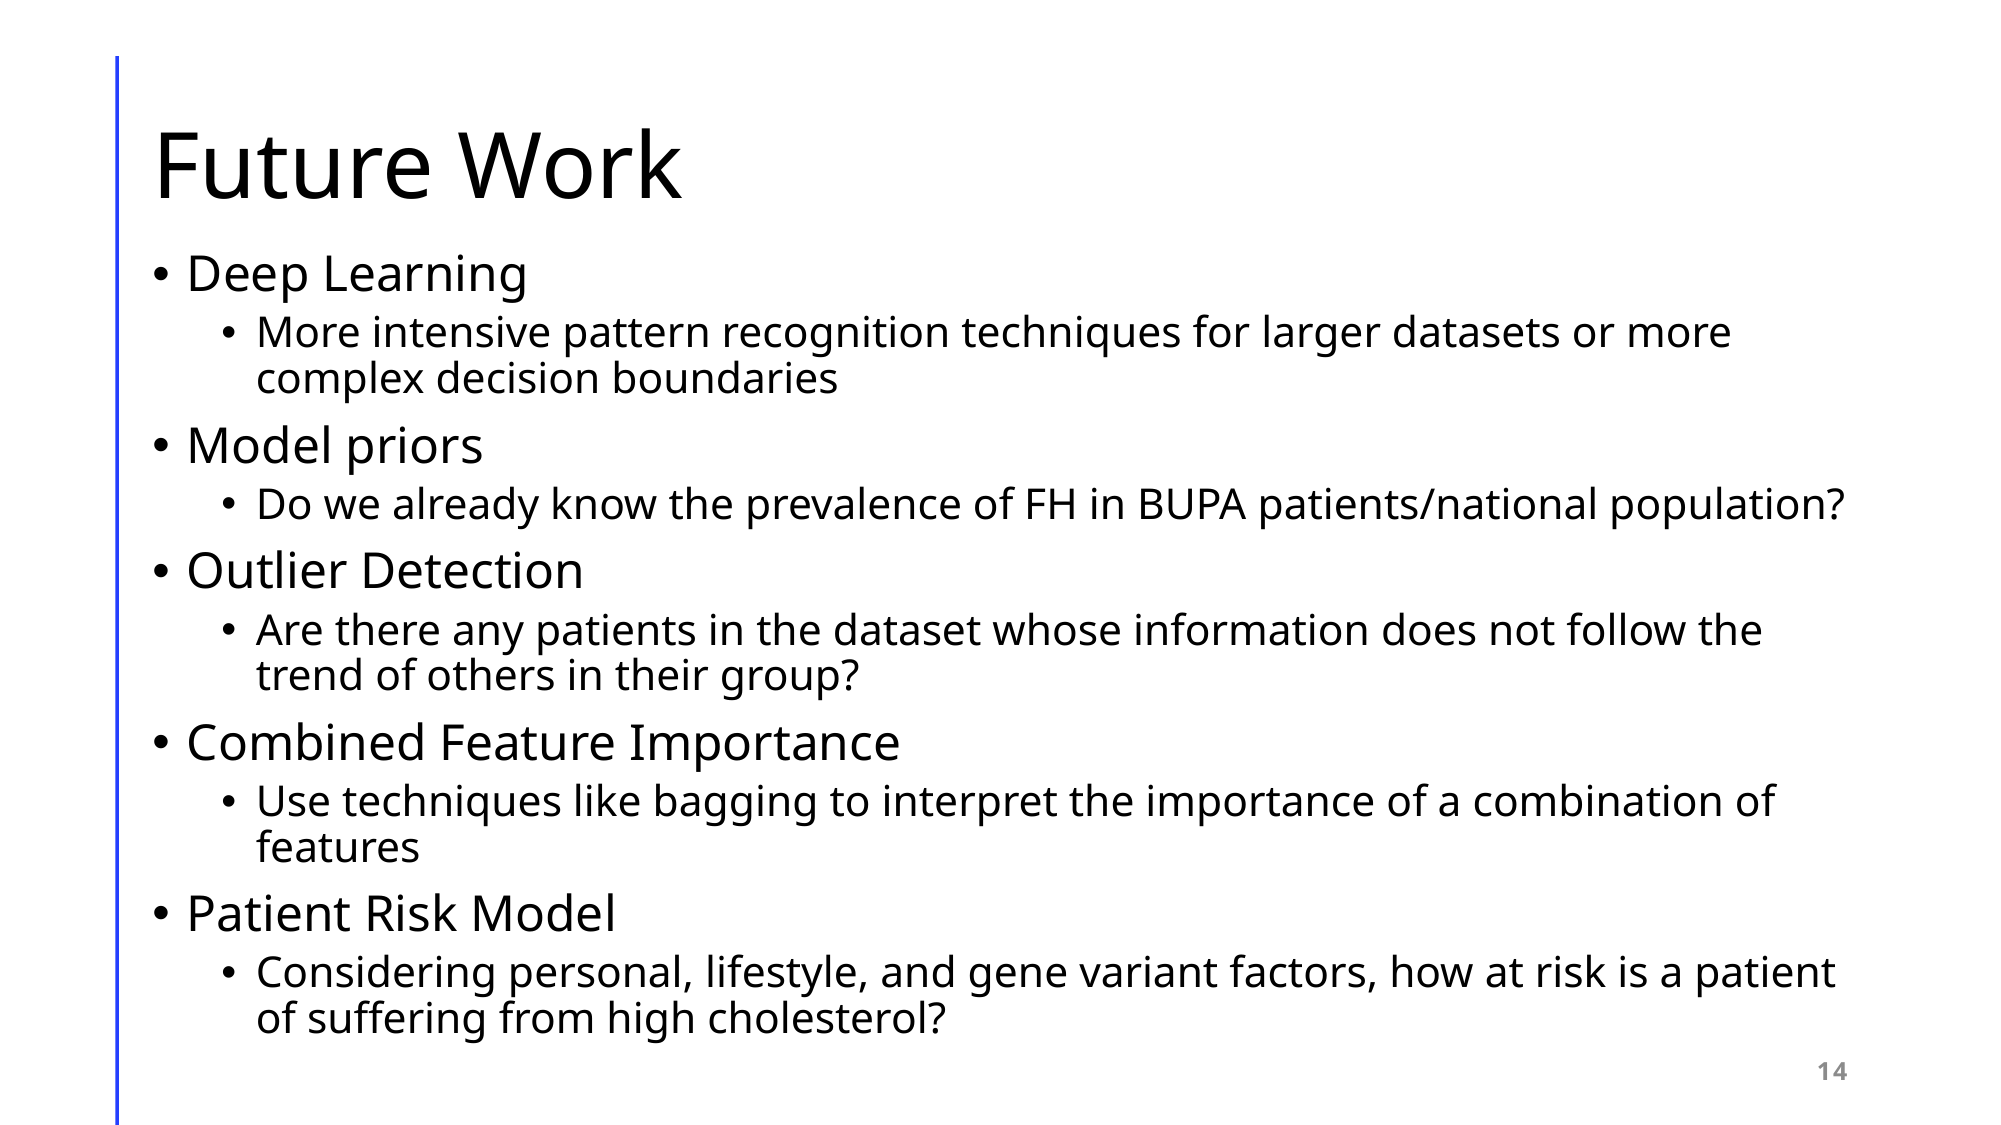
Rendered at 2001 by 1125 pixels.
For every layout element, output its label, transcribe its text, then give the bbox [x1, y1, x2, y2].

list Deep Learning More intensive pattern recognition techniques for larger datasets or more complex decision boundaries Model priors Do we already know the prevalence of FH in BUPA patients/national population? Outlier Detection Are there any patients in the dataset whose information does not follow the trend of others in their group? Combined Feature Importance Use techniques like bagging to interpret the importance of a combination of features Patient Risk Model Considering personal, lifestyle, and gene variant factors, how at risk is a patient of suffering from high cholesterol? [137, 241, 1863, 1066]
slide_number 14 [1412, 1042, 1863, 1103]
title Future Work [137, 59, 1863, 241]
